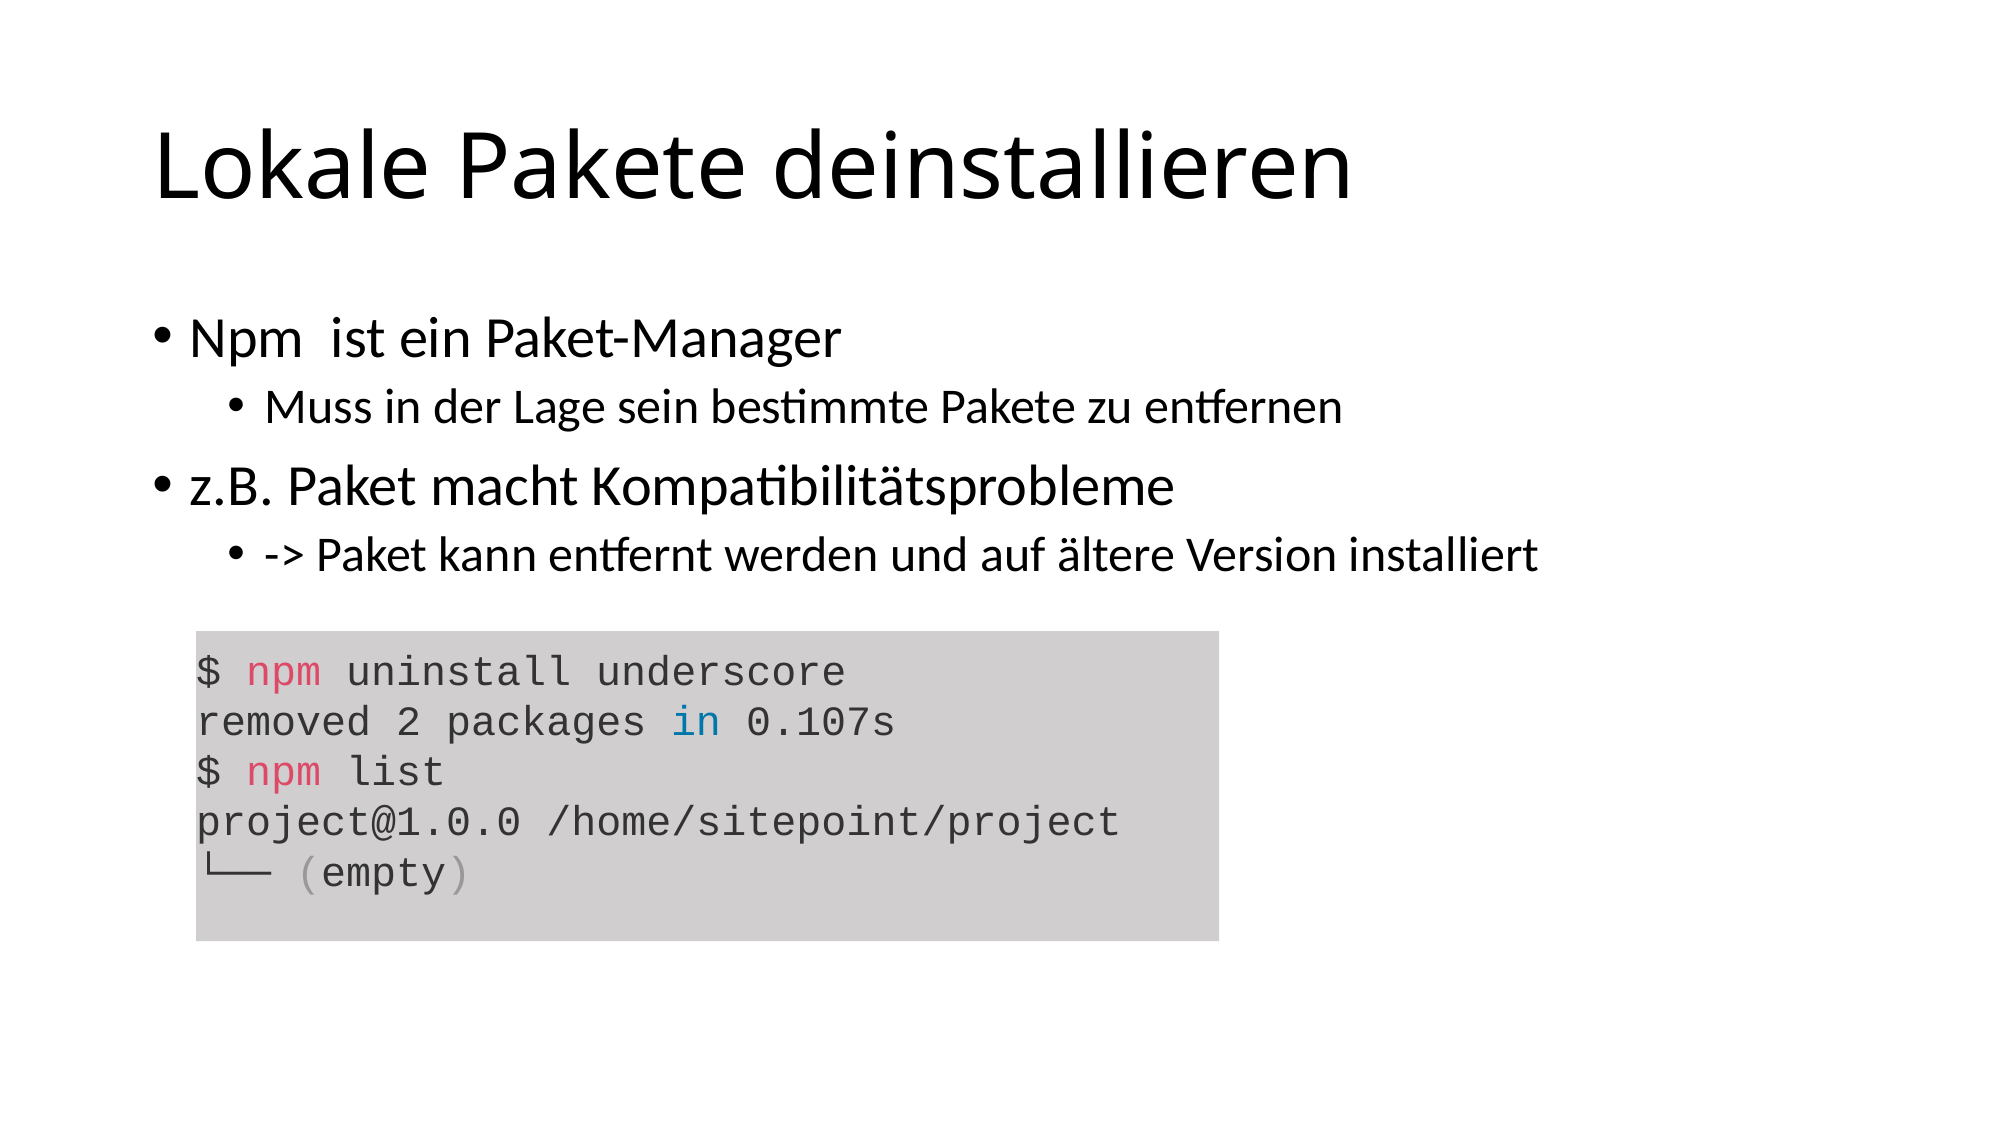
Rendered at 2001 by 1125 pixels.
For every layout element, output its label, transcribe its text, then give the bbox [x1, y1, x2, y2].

list Npm ist ein Paket-Manager Muss in der Lage sein bestimmte Pakete zu entfernen z.B. Paket macht Kompatibilitätsprobleme -> Paket kann entfernt werden und auf ältere Version installiert [137, 299, 1863, 1014]
title Lokale Pakete deinstallieren [137, 59, 1863, 278]
text_box $ npm uninstall underscore removed 2 packages in 0.107s $ npm list project@1.0.0 /home/sitepoint/project └── (empty) [196, 631, 1220, 942]
